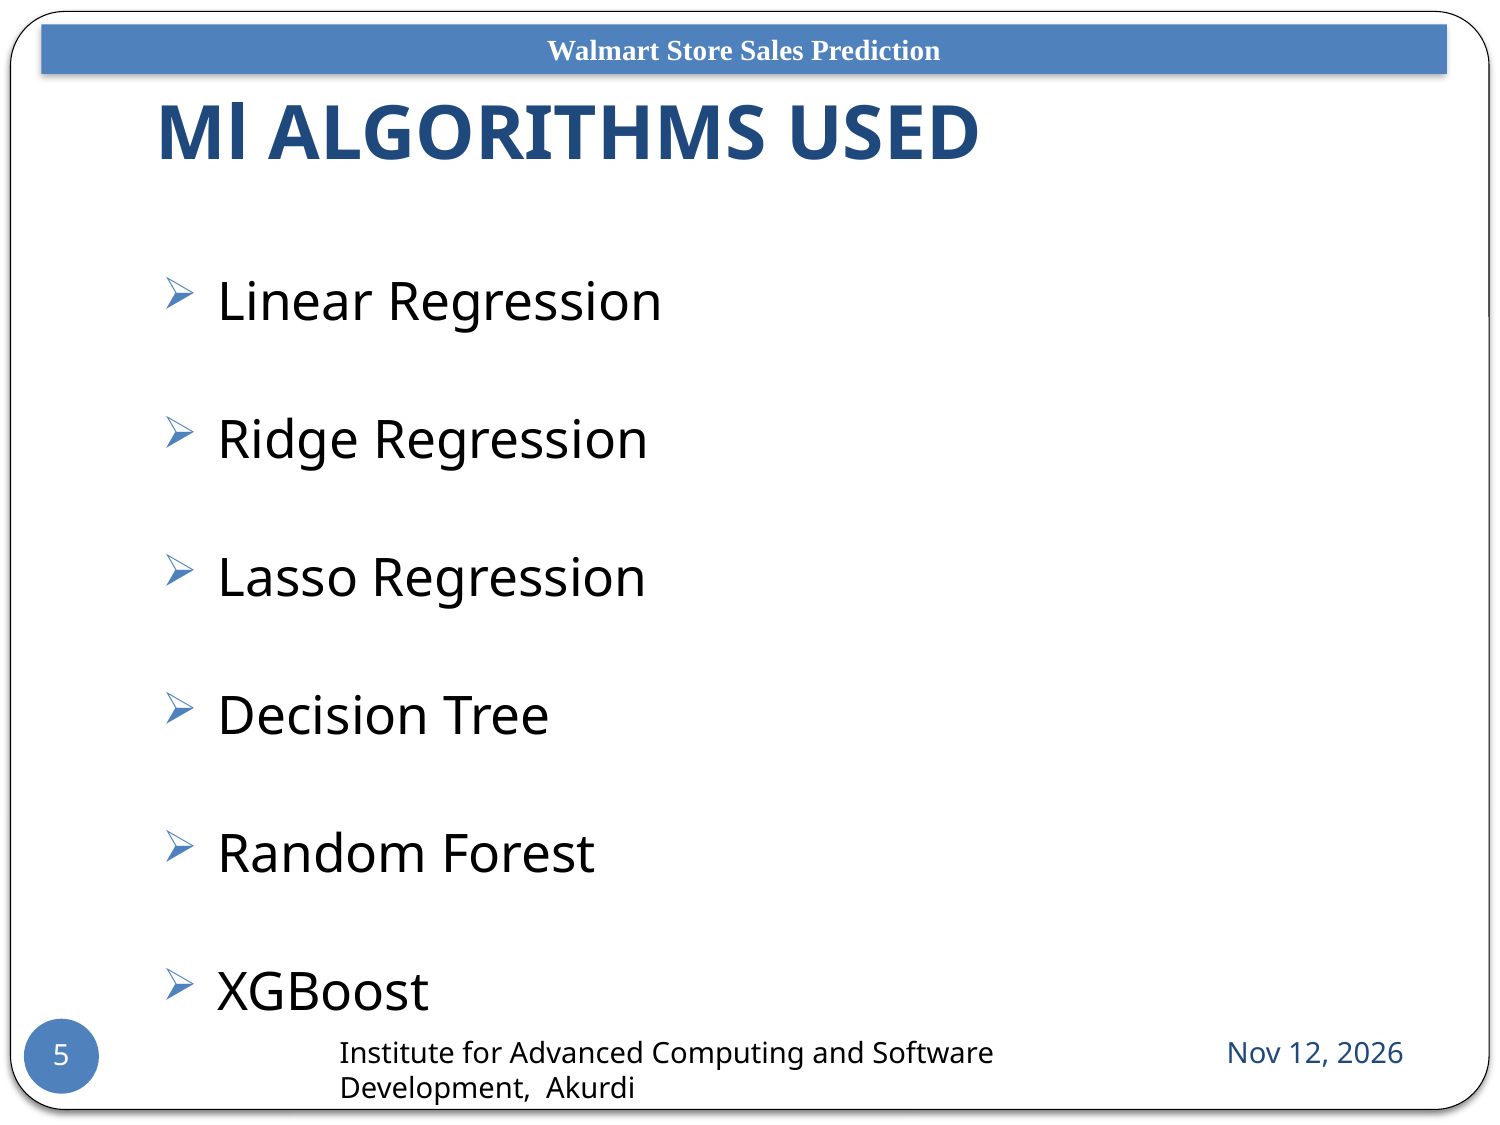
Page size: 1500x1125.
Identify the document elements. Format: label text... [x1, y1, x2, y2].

text_box Institute for Advanced Computing and Software Development, Akurdi [324, 1035, 1137, 1103]
title Ml ALGORITHMS USED [140, 83, 1415, 191]
list Linear Regression Ridge Regression Lasso Regression Decision Tree Random Forest XGBoost [147, 196, 1423, 1035]
slide_number 30-Sep-21 [1137, 1035, 1419, 1094]
text_box Walmart Store Sales Prediction [41, 24, 1447, 74]
slide_number 5 [23, 1018, 99, 1094]
